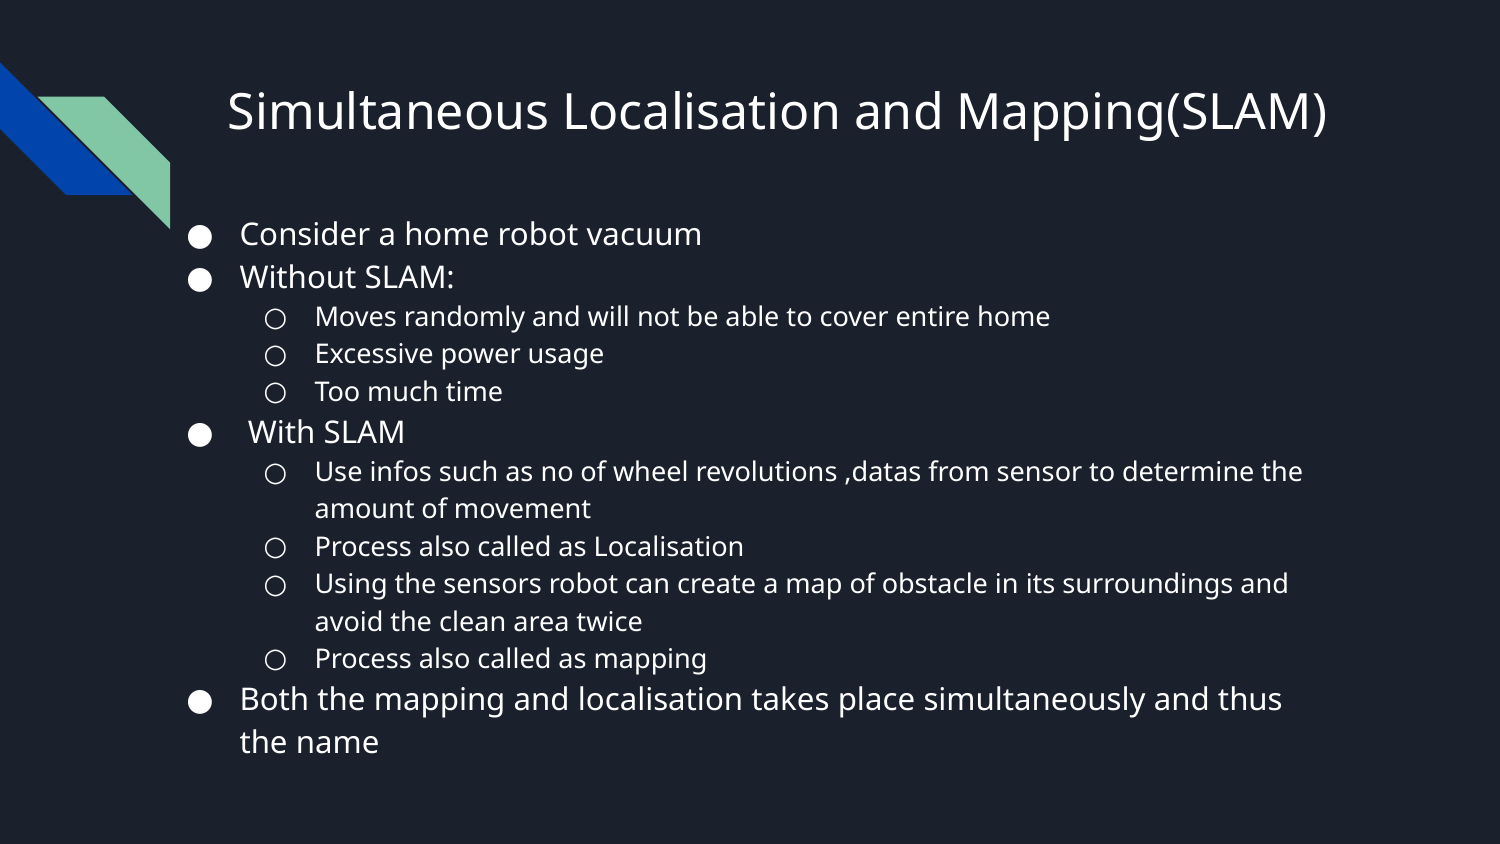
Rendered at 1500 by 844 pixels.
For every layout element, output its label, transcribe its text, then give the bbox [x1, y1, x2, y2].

title Simultaneous Localisation and Mapping(SLAM) [212, 64, 1368, 215]
list Consider a home robot vacuum Without SLAM: Moves randomly and will not be able to cover entire home Excessive power usage Too much time With SLAM Use infos such as no of wheel revolutions ,datas from sensor to determine the amount of movement Process also called as Localisation Using the sensors robot can create a map of obstacle in its surroundings and avoid the clean area twice Process also called as mapping Both the mapping and localisation takes place simultaneously and thus the name [149, 193, 1351, 757]
